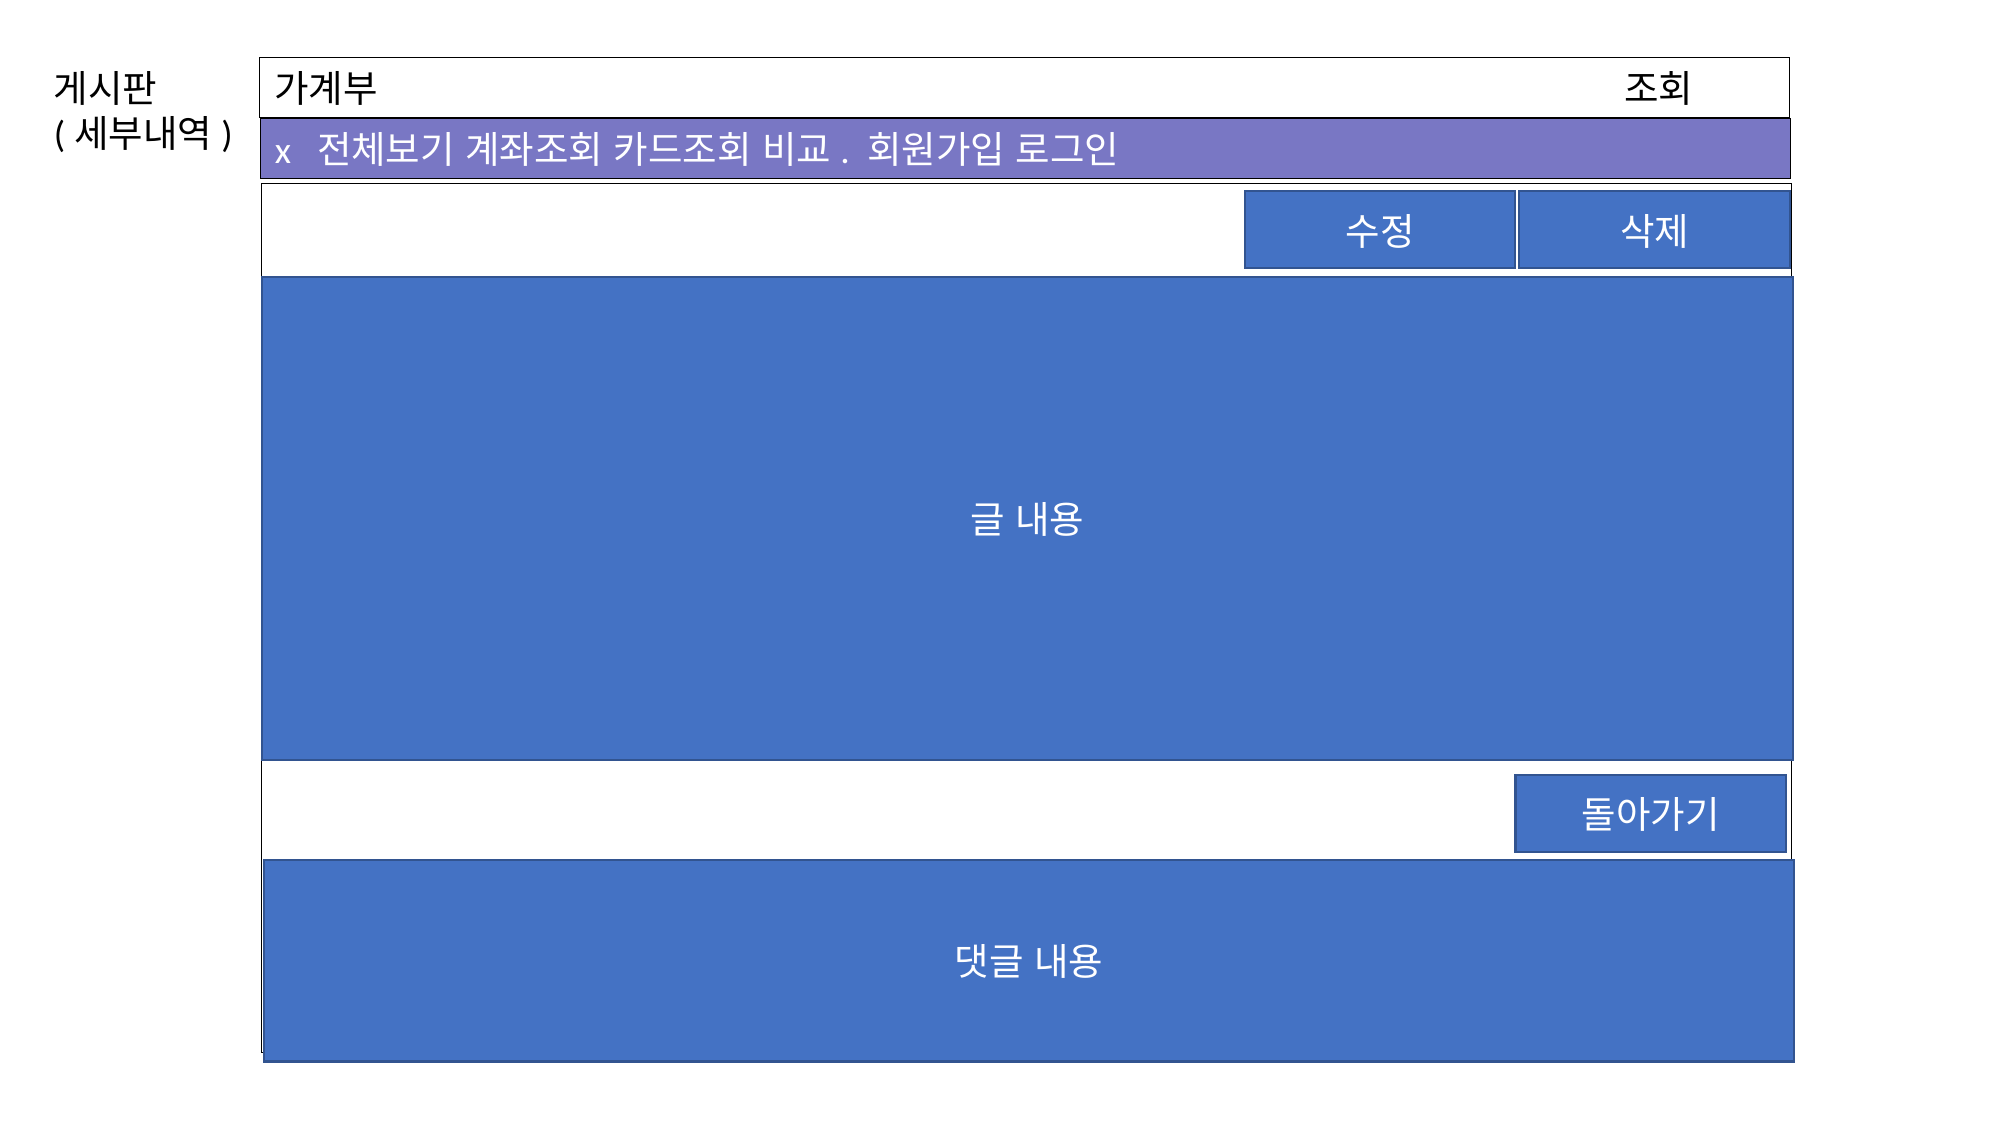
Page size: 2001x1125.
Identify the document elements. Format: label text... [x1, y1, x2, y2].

text_box [261, 183, 1792, 276]
text_box x 전체보기 계좌조회 카드조회 비교. 회원가입 로그인 [260, 118, 1791, 179]
text_box 삭제 [1518, 190, 1791, 269]
text_box 게시판 (세부내역) [39, 57, 248, 163]
text_box 돌아가기 [1514, 774, 1787, 853]
text_box 수정 [1244, 190, 1516, 269]
text_box 글 내용 [261, 276, 1794, 761]
text_box 댓글 내용 [263, 859, 1795, 1063]
text_box 가계부 조회 [259, 57, 1790, 118]
text_box [261, 761, 1792, 1053]
